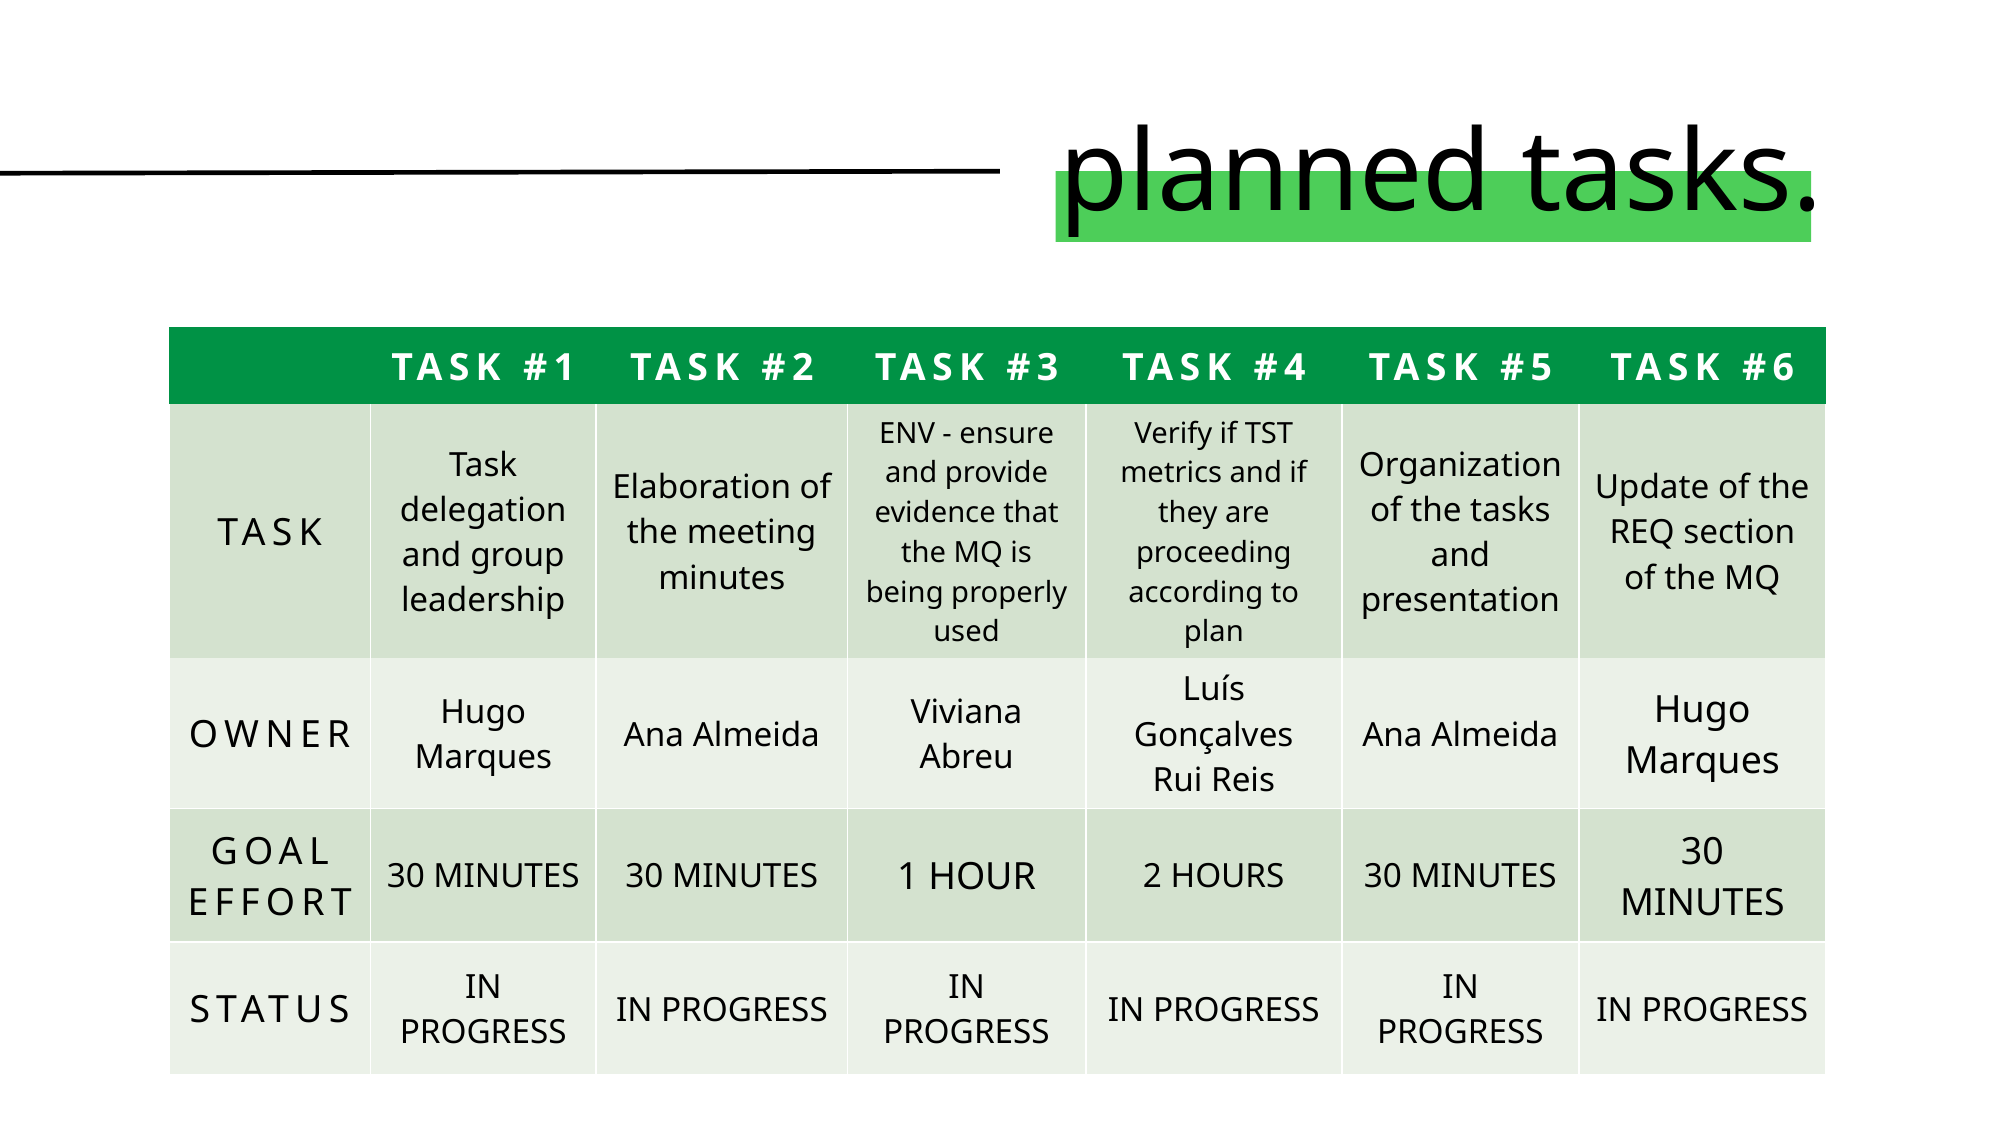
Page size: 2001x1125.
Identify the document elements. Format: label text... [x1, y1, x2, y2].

table_cell Ana Almeida [1343, 658, 1578, 808]
table_cell IN PROGRESS [597, 943, 847, 1074]
table_cell STATUS [170, 943, 370, 1074]
table_cell IN PROGRESS [848, 943, 1085, 1074]
table_cell Hugo Marques [1580, 658, 1825, 808]
table_cell IN PROGRESS [1580, 943, 1825, 1074]
table_header TASK #6 [1579, 327, 1826, 404]
table_cell ENV - ensure and provide evidence that the MQ is being properly used [848, 404, 1085, 658]
table_cell OWNER [170, 658, 370, 808]
title planned tasks. [1044, 59, 1863, 278]
table_cell GOAL EFFORT [170, 809, 370, 941]
table_cell Hugo Marques [371, 658, 595, 808]
table_cell Update of the REQ section of the MQ [1580, 404, 1825, 658]
table_cell 30 MINUTES [371, 809, 595, 941]
table_cell IN PROGRESS [371, 943, 595, 1074]
table_cell Viviana Abreu [848, 658, 1085, 808]
table_cell 2 HOURS [1087, 809, 1341, 941]
table_cell TASK [170, 404, 370, 658]
table_cell Task delegation and group leadership [371, 404, 595, 658]
table_cell 30 MINUTES [597, 809, 847, 941]
table_cell IN PROGRESS [1087, 943, 1341, 1074]
table_cell Luís Gonçalves Rui Reis [1087, 658, 1341, 808]
table_header TASK #5 [1342, 327, 1579, 404]
table_cell 30 MINUTES [1580, 809, 1825, 941]
table_cell Verify if TST metrics and if they are proceeding according to plan [1087, 404, 1341, 658]
table_cell 1 HOUR [848, 809, 1085, 941]
table_header TASK #4 [1086, 327, 1342, 404]
table_header TASK #3 [848, 327, 1086, 404]
table_cell Ana Almeida [597, 658, 847, 808]
table_header TASK #1 [370, 327, 596, 404]
table_header TASK #2 [596, 327, 848, 404]
table_cell Organization of the tasks and presentation [1343, 404, 1578, 658]
table_cell Elaboration of the meeting minutes [597, 404, 847, 658]
table_cell IN PROGRESS [1343, 943, 1578, 1074]
table_header [169, 327, 370, 404]
table_cell 30 MINUTES [1343, 809, 1578, 941]
